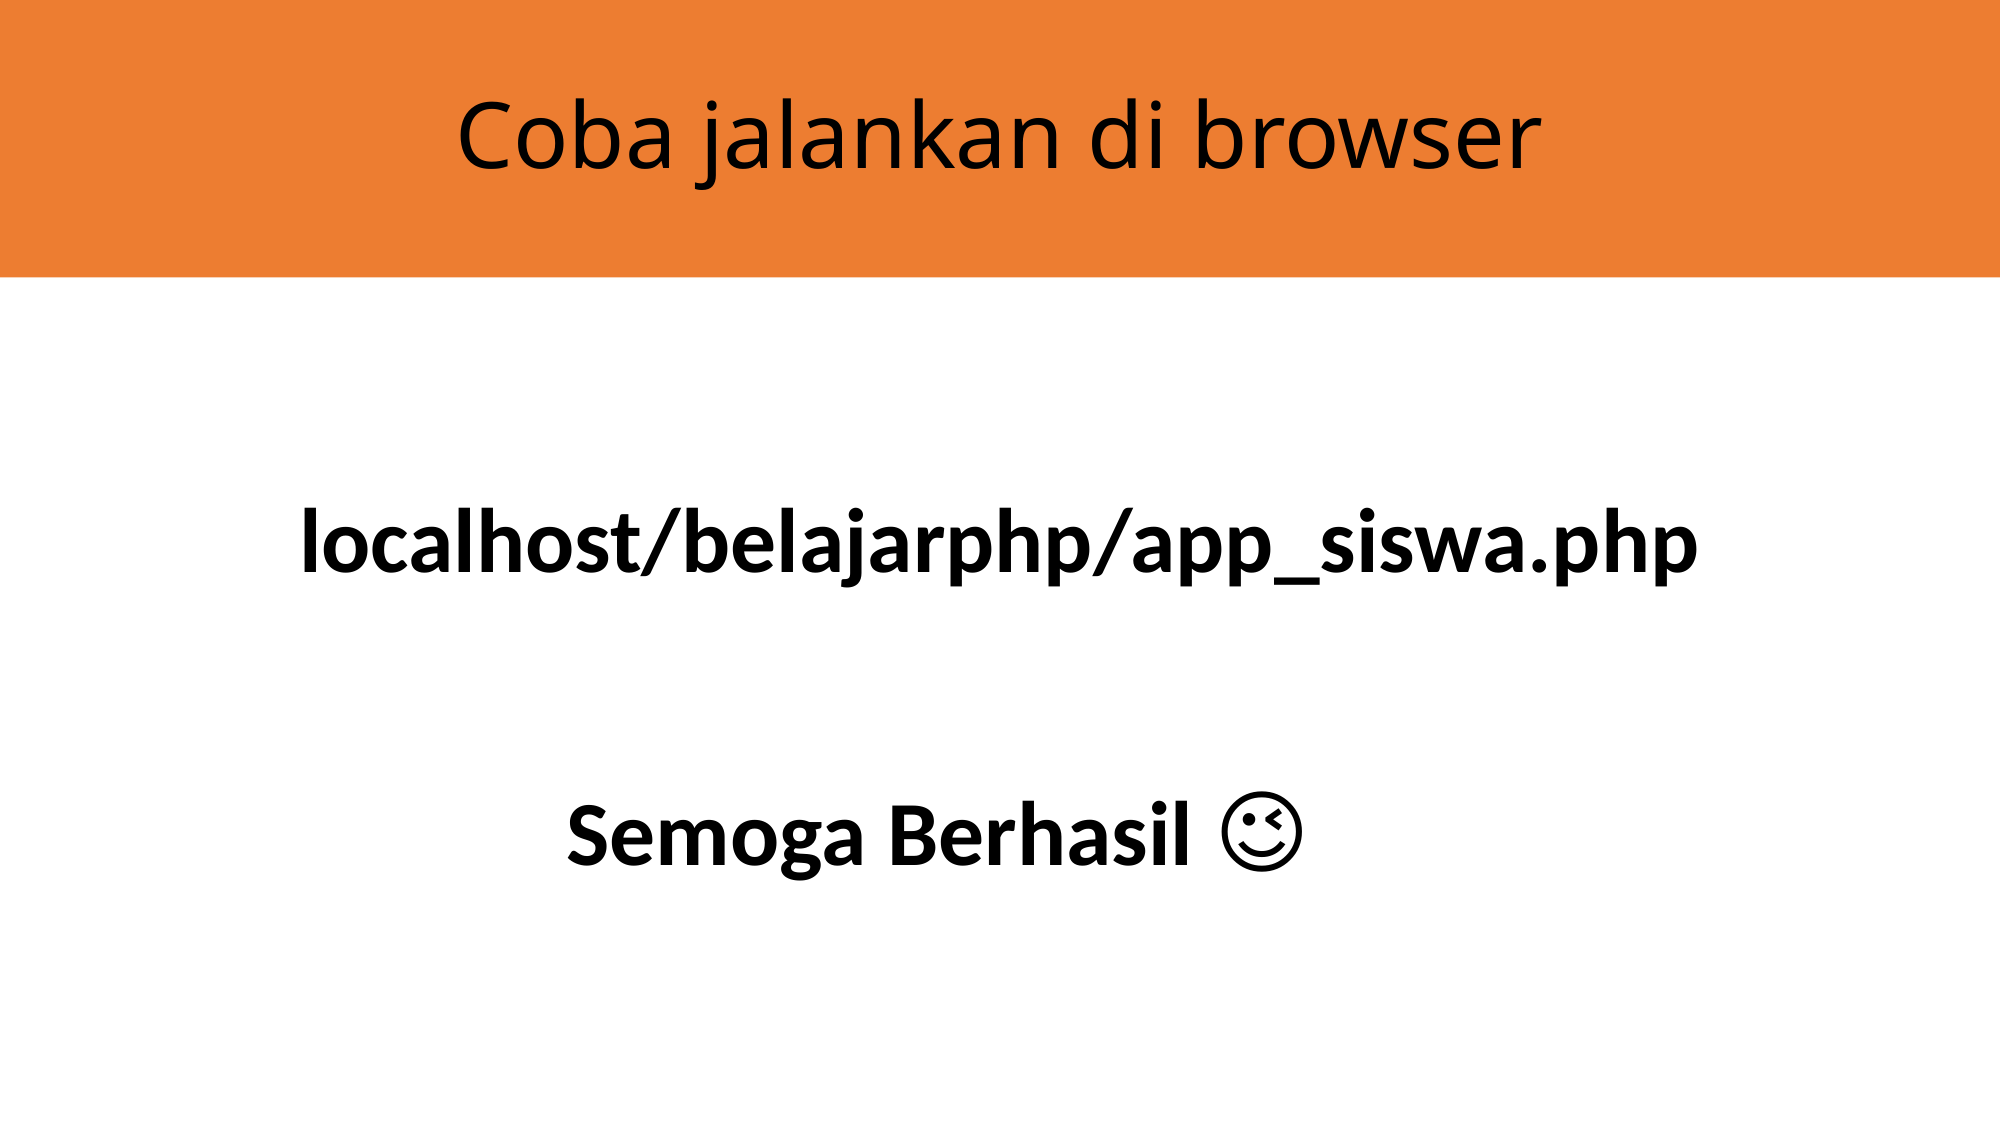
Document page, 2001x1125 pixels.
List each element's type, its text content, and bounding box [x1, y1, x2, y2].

list localhost/belajarphp/app_siswa.php [0, 442, 2000, 643]
title Coba jalankan di browser [0, 0, 2000, 278]
text_box Semoga Berhasil 😉 [0, 664, 1939, 1007]
